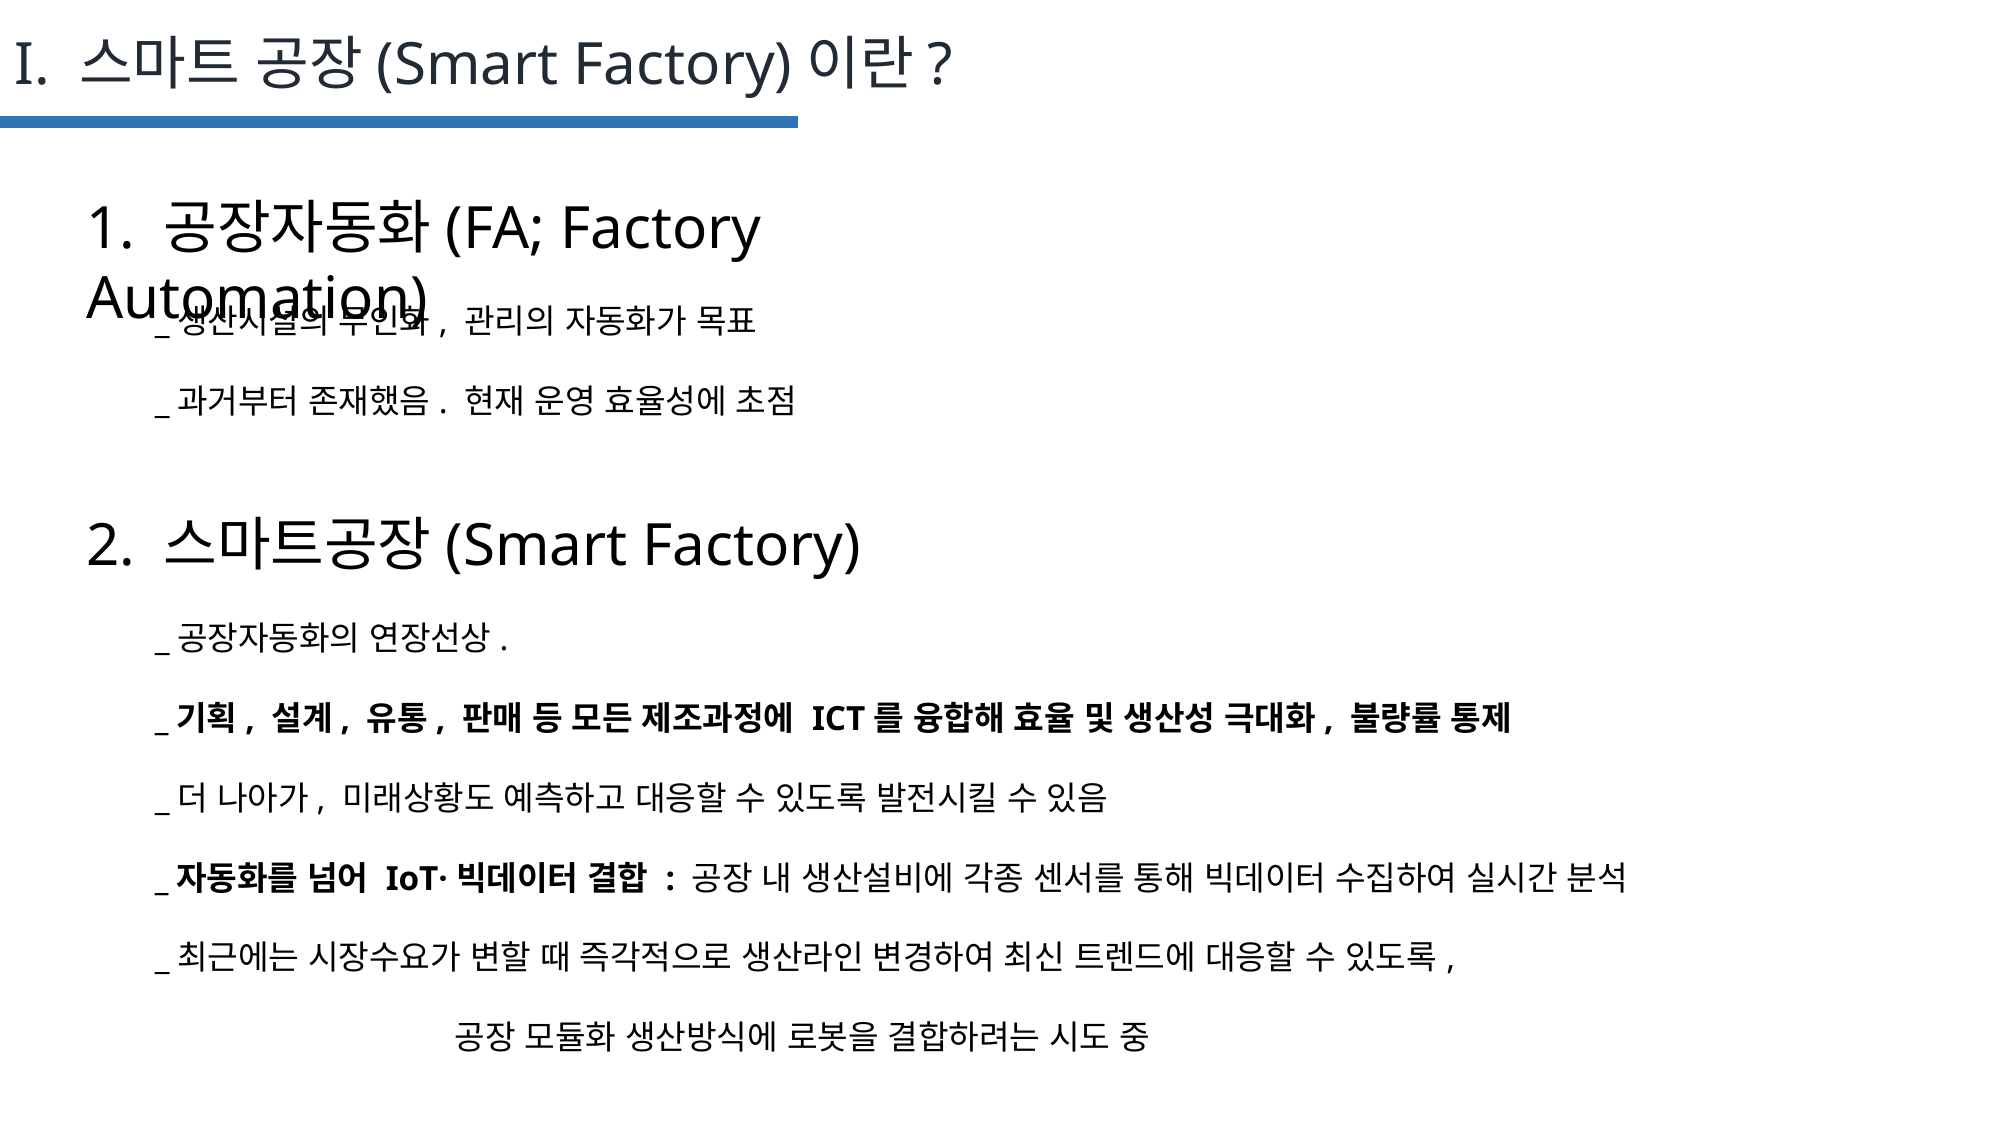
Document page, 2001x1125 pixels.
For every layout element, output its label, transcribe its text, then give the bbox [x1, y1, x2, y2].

text_box I. 스마트 공장(Smart Factory)이란? [0, 19, 1500, 104]
text_box _공장자동화의 연장선상. _기획, 설계, 유통, 판매 등 모든 제조과정에 ICT를 융합해 효율 및 생산성 극대화, 불량률 통제 _더 나아가, 미래상황도 예측하고 대응할 수 있도록 발전시킬 수 있음 _자동화를 넘어 IoT·빅데이터 결합 : 공장 내 생산설비에 각종 센서를 통해 빅데이터 수집하여 실시간 분석 _최근에는 시장수요가 변할 때 즉각적으로 생산라인 변경하여 최신 트렌드에 대응할 수 있도록, 공장 모듈화 생산방식에 로봇을 결합하려는 시도 중 [139, 569, 1803, 1064]
text_box 1. 공장자동화(FA; Factory Automation) [71, 182, 1106, 338]
text_box _생산시설의 무인화, 관리의 자동화가 목표 _과거부터 존재했음. 현재 운영 효율성에 초점 [139, 253, 1803, 428]
text_box 2. 스마트공장(Smart Factory) [71, 499, 1106, 585]
